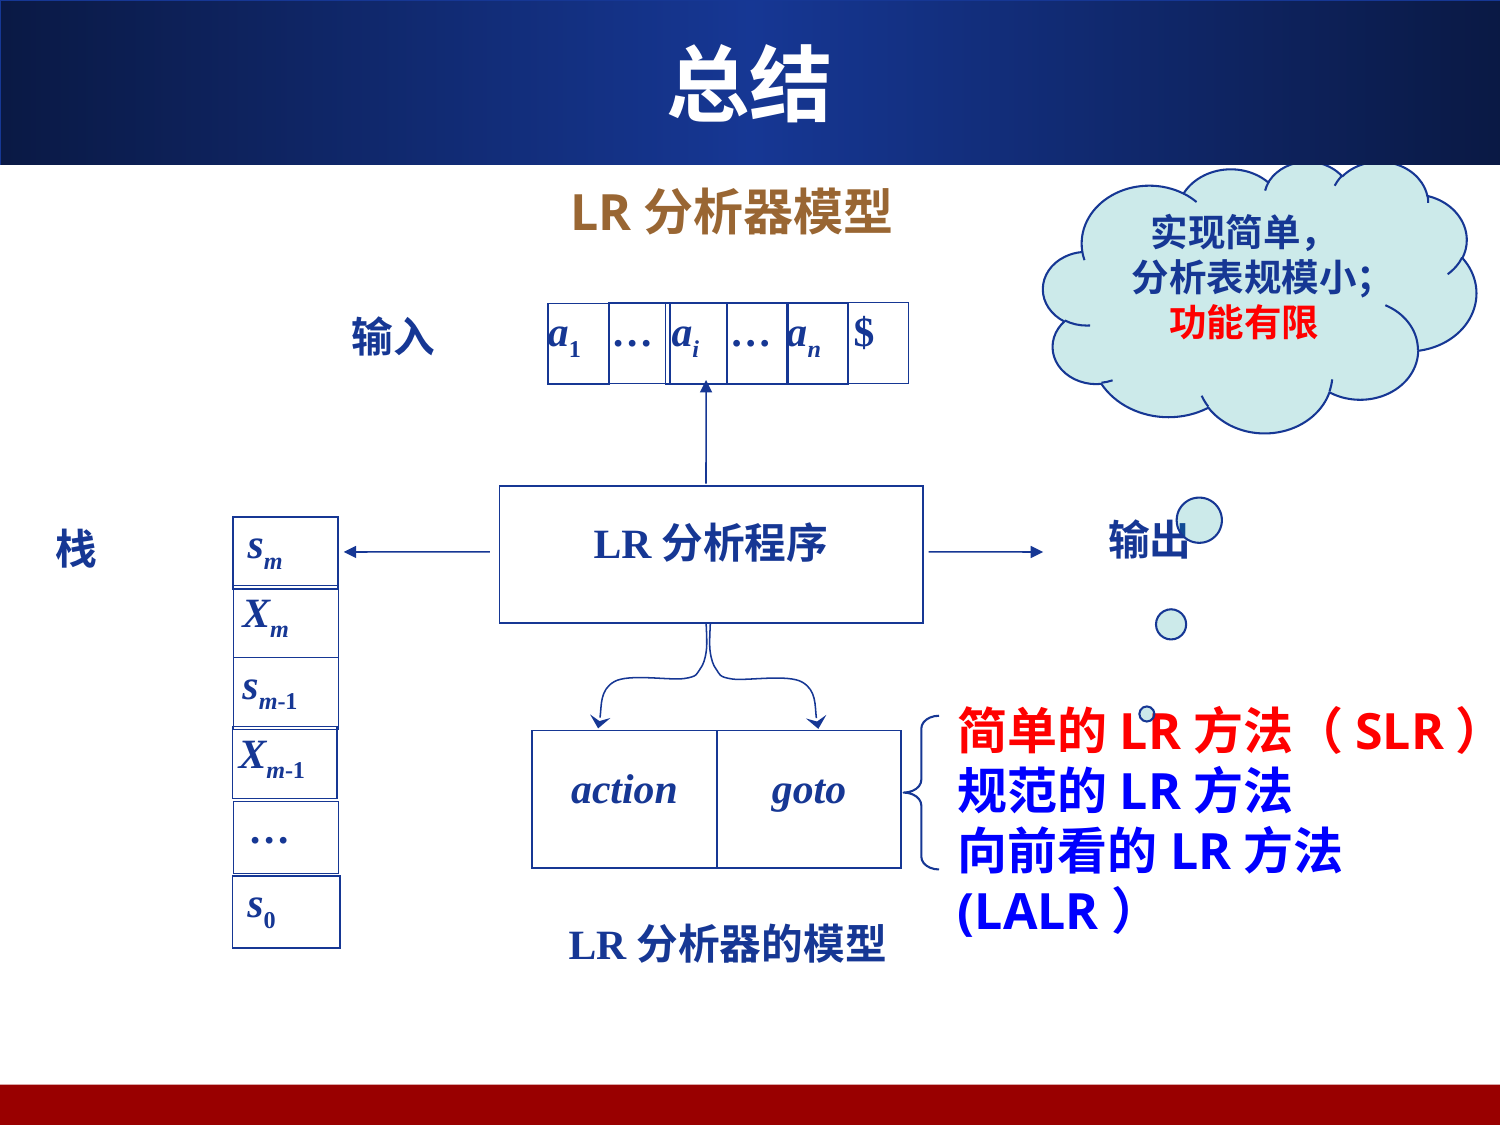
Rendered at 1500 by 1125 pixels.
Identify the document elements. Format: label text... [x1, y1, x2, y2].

text_box 实现简单， 分析表规模小；功能有限 [1042, 166, 1477, 434]
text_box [40, 302, 1247, 1008]
text_box LR分析器模型 [372, 172, 1093, 248]
title 总结 [0, 0, 1500, 166]
text_box 简单的LR方法（SLR） 规范的LR方法 向前看的LR方法(LALR） [1252, 692, 1500, 948]
